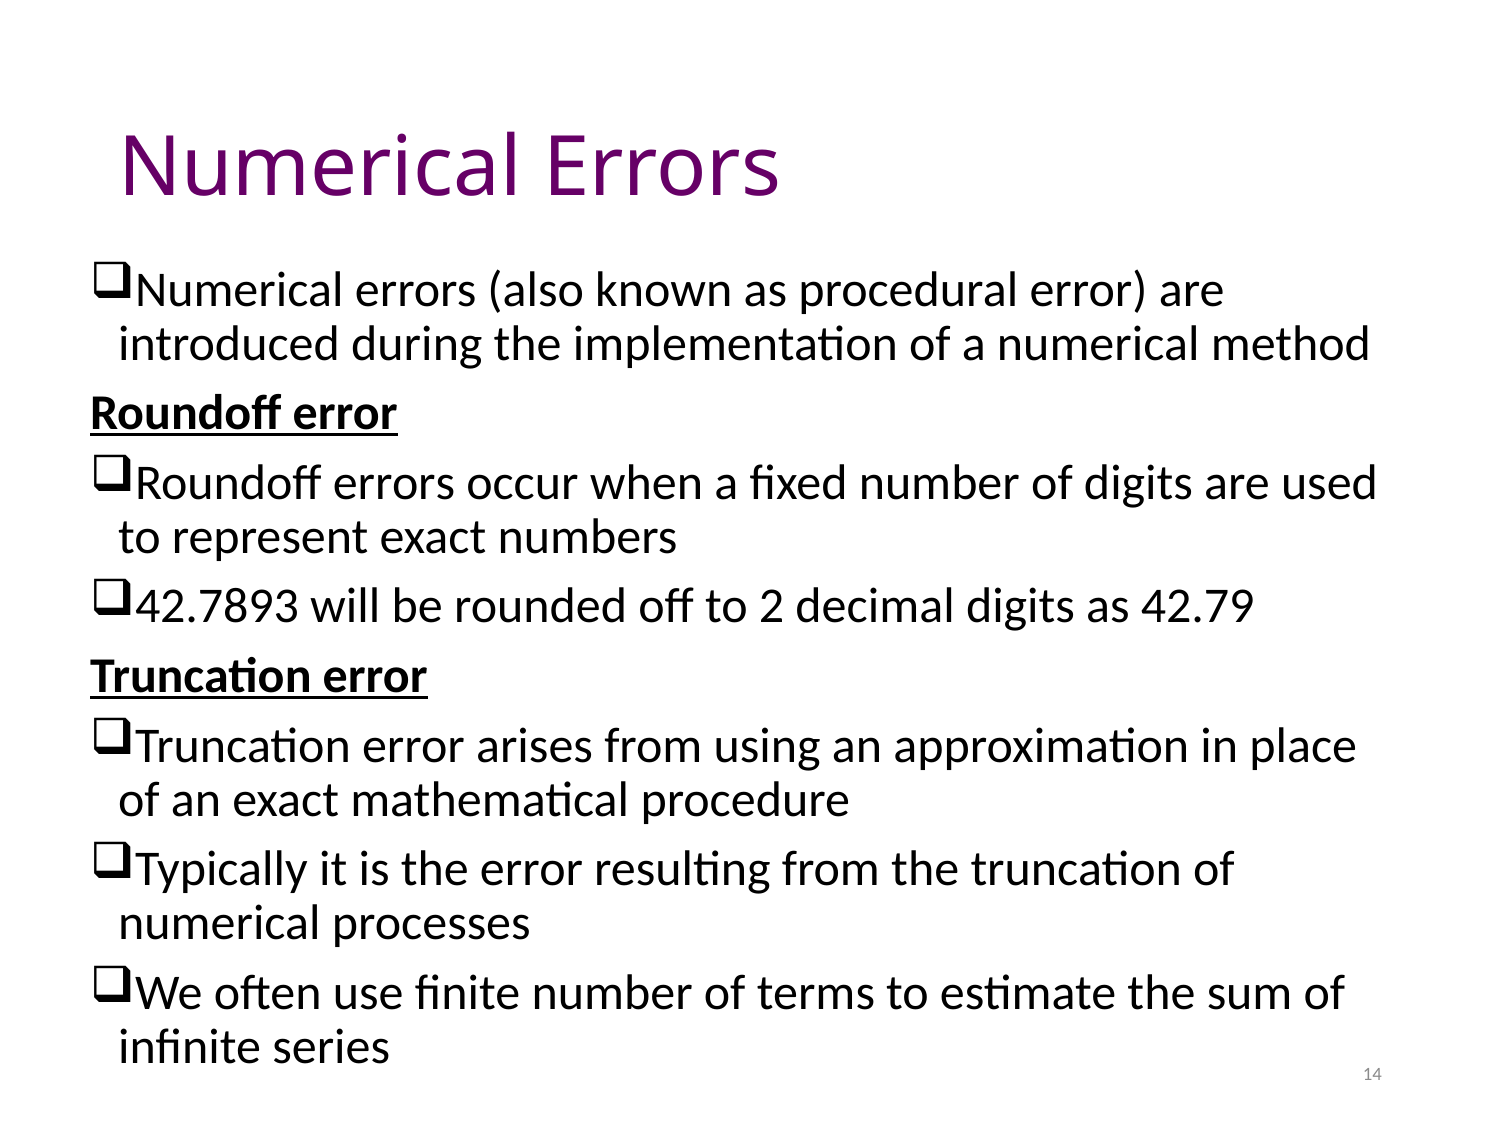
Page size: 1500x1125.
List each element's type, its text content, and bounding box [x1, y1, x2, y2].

list Numerical errors (also known as procedural error) are introduced during the implementation of a numerical method Roundoff error Roundoff errors occur when a fixed number of digits are used to represent exact numbers 42.7893 will be rounded off to 2 decimal digits as 42.79 Truncation error Truncation error arises from using an approximation in place of an exact mathematical procedure Typically it is the error resulting from the truncation of numerical processes We often use finite number of terms to estimate the sum of infinite series [75, 255, 1425, 1090]
title Numerical Errors [103, 59, 1397, 255]
slide_number 14 [1059, 1042, 1397, 1103]
